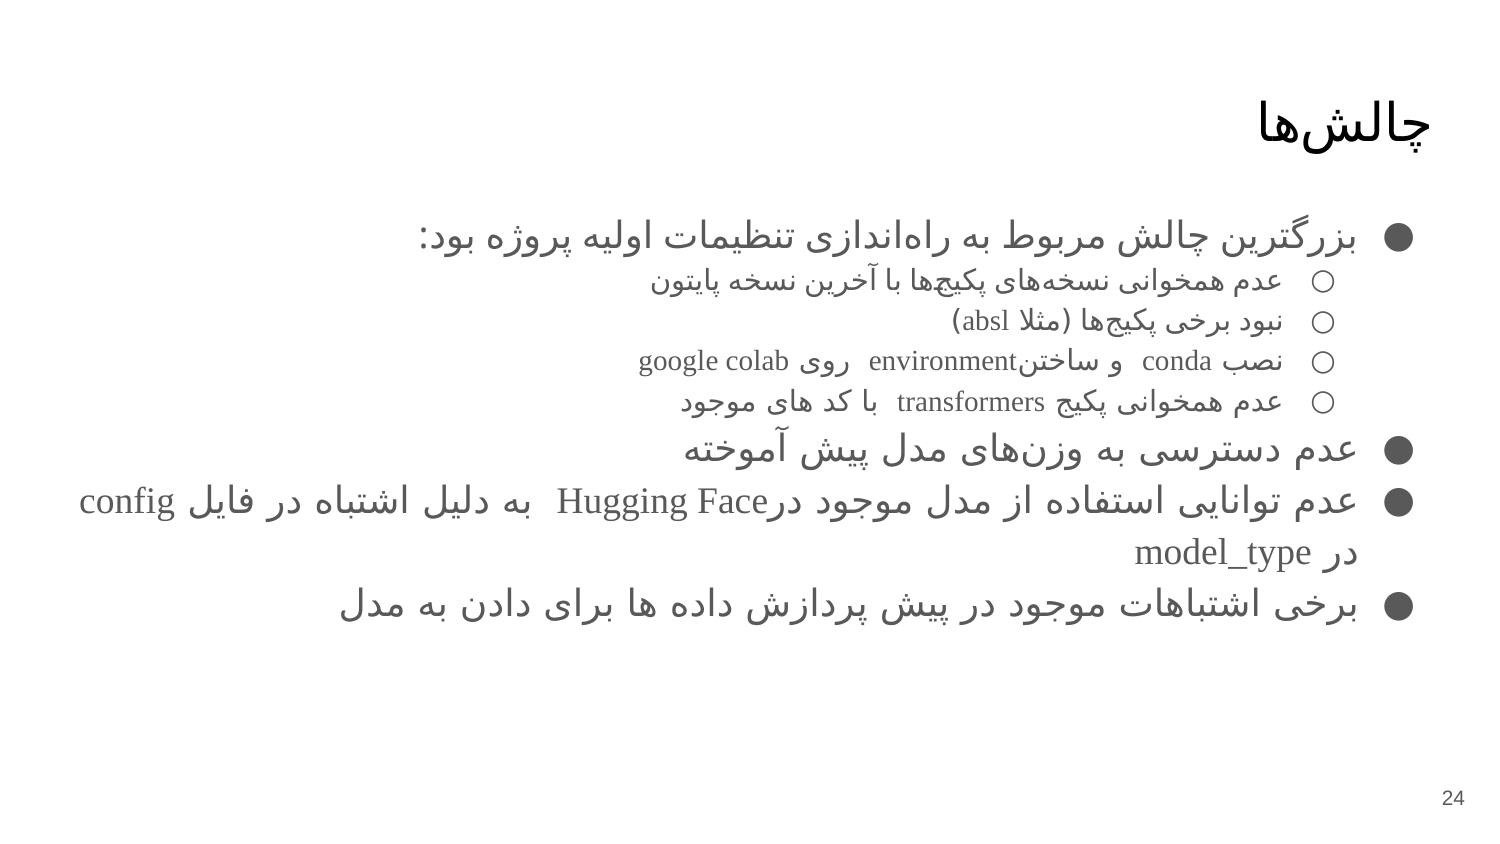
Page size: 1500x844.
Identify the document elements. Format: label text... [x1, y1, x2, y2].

title چالش‌ها [51, 72, 1449, 167]
slide_number 24 [1389, 764, 1480, 830]
list بزرگترین چالش مربوط به راه‌اندازی تنظیمات اولیه پروژه بود: عدم همخوانی نسخه‌های پکیج‌ها با آخرین نسخه پایتون نبود برخی پکیج‌ها (مثلا absl) نصب conda و ساختنenvironment روی google colab عدم همخوانی پکیج transformers با کد های موجود عدم دسترسی به وزن‌های مدل پیش آموخته عدم توانایی استفاده از مدل موجود درHugging Face به دلیل اشتباه در فایل config در model_type برخی اشتباهات موجود در پیش پردازش داده ها برای دادن به مدل [51, 189, 1449, 750]
